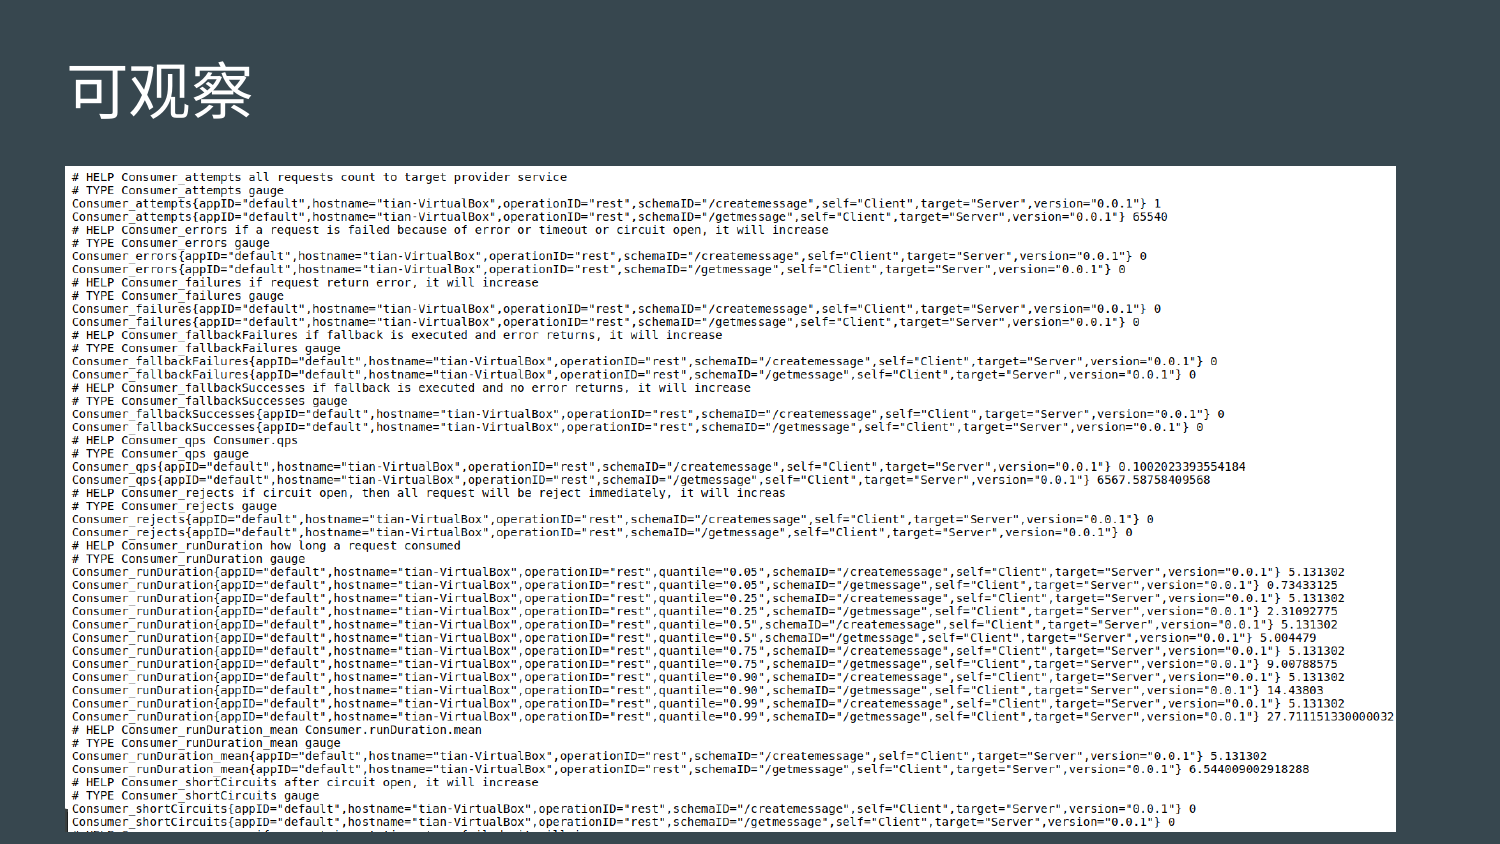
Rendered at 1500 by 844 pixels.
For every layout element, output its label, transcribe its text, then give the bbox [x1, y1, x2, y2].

picture [64, 166, 1396, 833]
title 可观察 [51, 37, 1449, 132]
